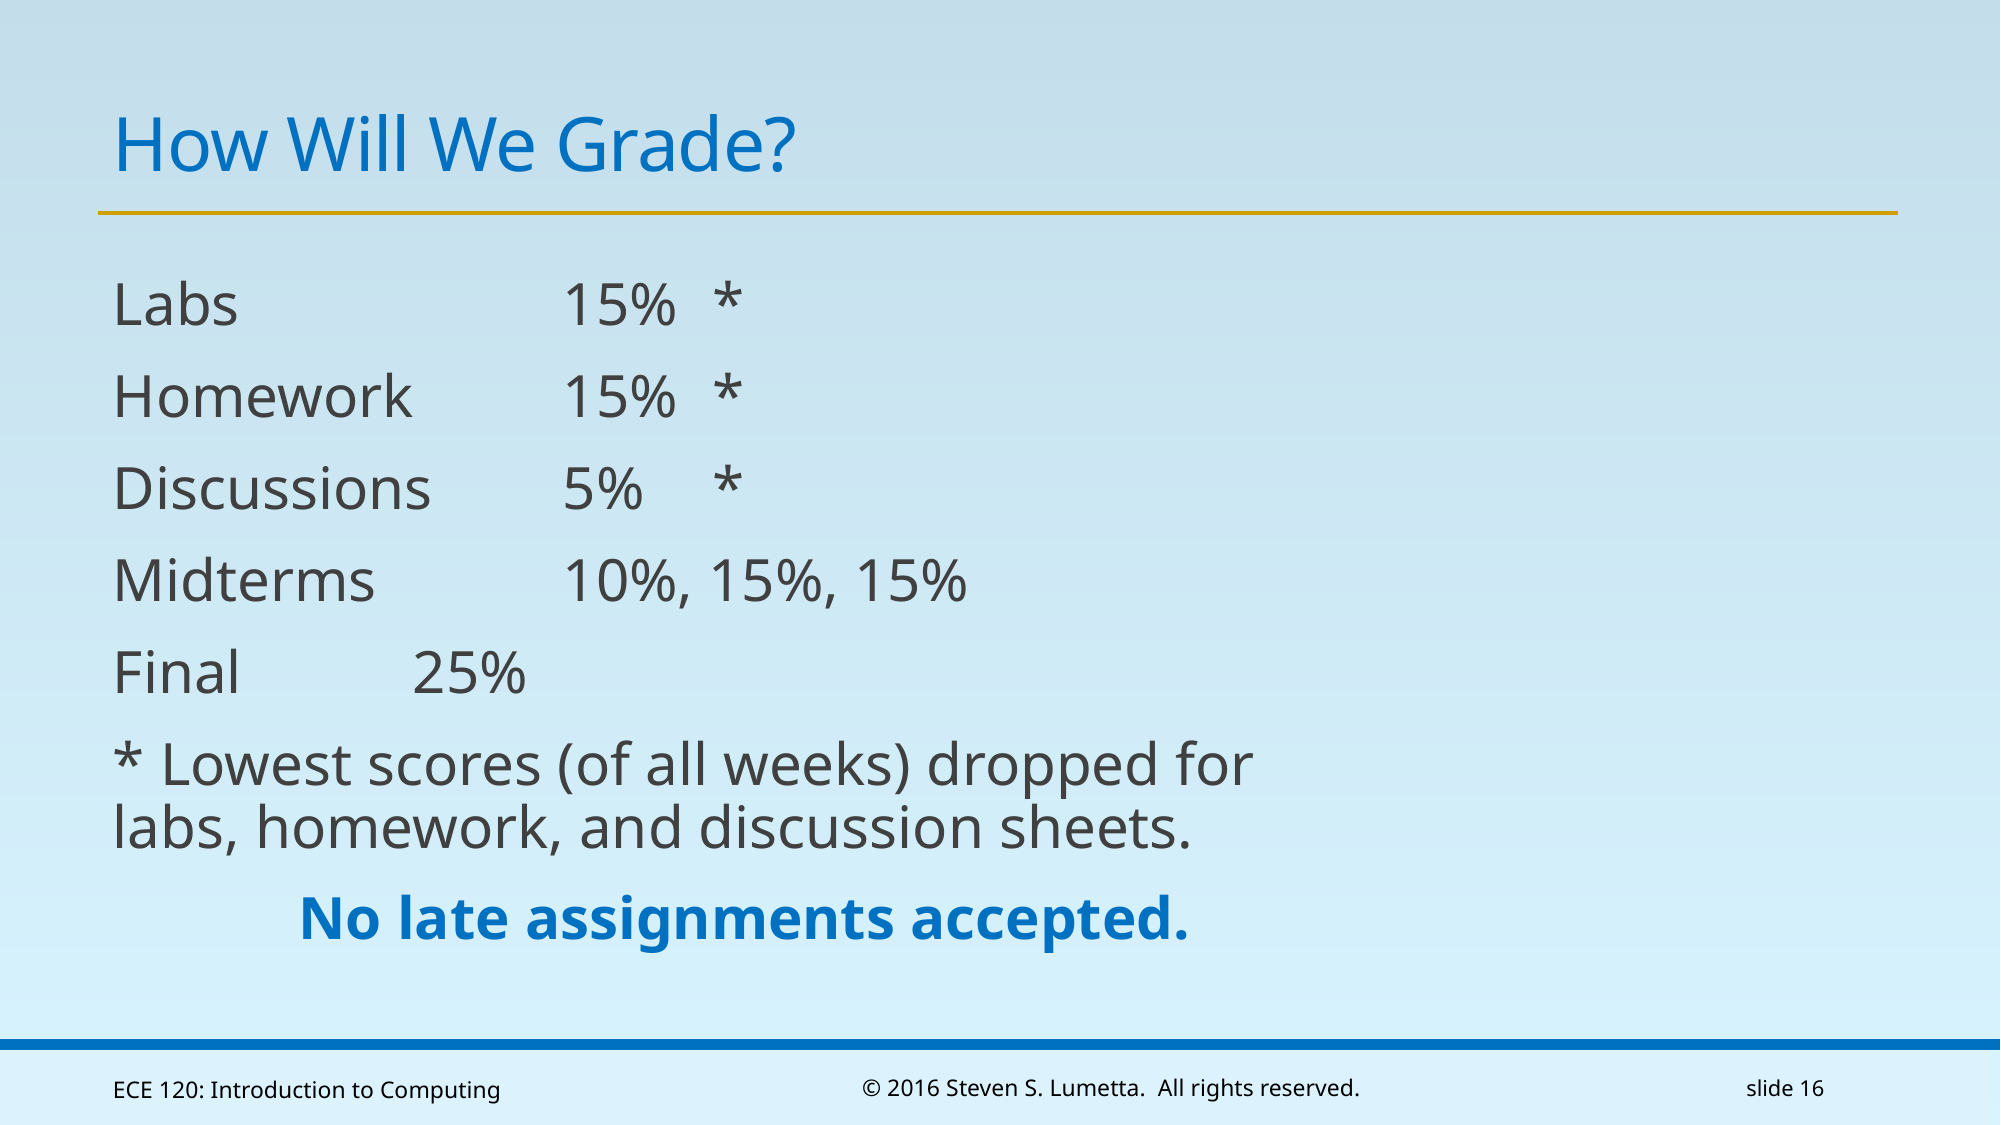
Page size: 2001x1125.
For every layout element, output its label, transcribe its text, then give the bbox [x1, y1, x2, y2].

title How Will We Grade? [97, 88, 1900, 194]
slide_number slide 16 [1624, 1059, 1840, 1120]
footer © 2016 Steven S. Lumetta. All rights reserved. [604, 1059, 1376, 1120]
slide_number ECE 120: Introduction to Computing [97, 1059, 586, 1120]
list Labs 15% * Homework 15% * Discussions 5% * Midterms 10%, 15%, 15% Final 25% * Lowest scores (of all weeks) dropped for labs, homework, and discussion sheets. No late assignments accepted. [97, 267, 1377, 963]
